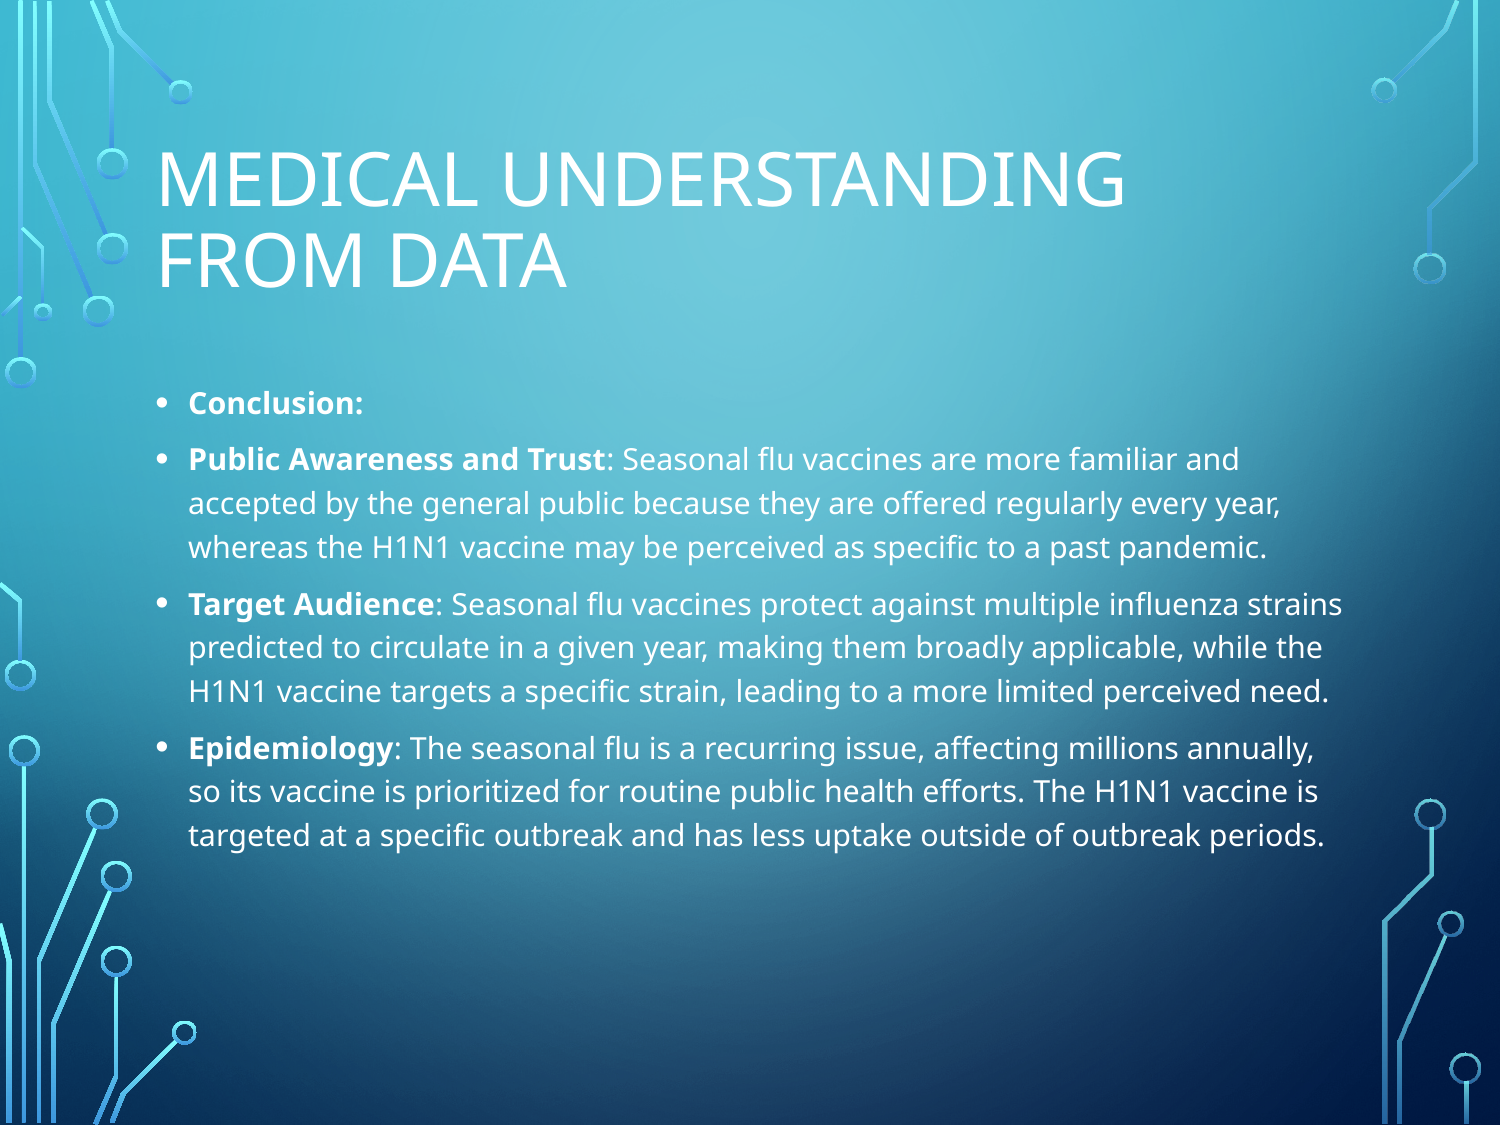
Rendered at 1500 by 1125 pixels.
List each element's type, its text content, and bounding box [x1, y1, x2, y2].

title Medical understanding from data [140, 101, 1360, 344]
list Conclusion: Public Awareness and Trust: Seasonal flu vaccines are more familiar and accepted by the general public because they are offered regularly every year, whereas the H1N1 vaccine may be perceived as specific to a past pandemic. Target Audience: Seasonal flu vaccines protect against multiple influenza strains predicted to circulate in a given year, making them broadly applicable, while the H1N1 vaccine targets a specific strain, leading to a more limited perceived need. Epidemiology: The seasonal flu is a recurring issue, affecting millions annually, so its vaccine is prioritized for routine public health efforts. The H1N1 vaccine is targeted at a specific outbreak and has less uptake outside of outbreak periods. [140, 369, 1360, 950]
